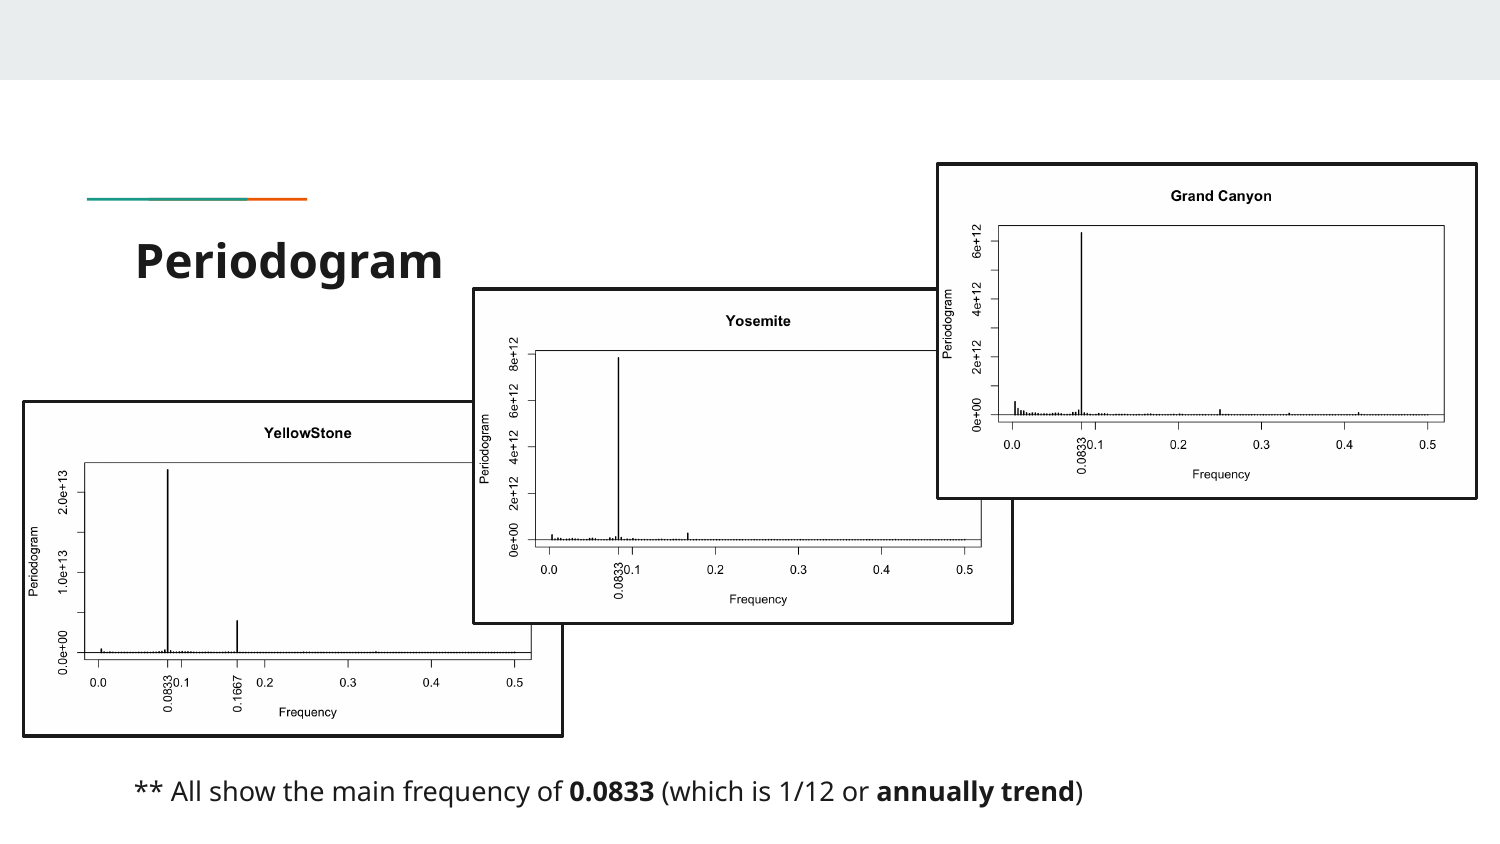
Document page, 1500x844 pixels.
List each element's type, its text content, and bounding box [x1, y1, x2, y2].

title Periodogram [119, 216, 933, 305]
picture [24, 165, 1476, 735]
list ** All show the main frequency of 0.0833 (which is 1/12 or annually trend) [118, 754, 1382, 831]
